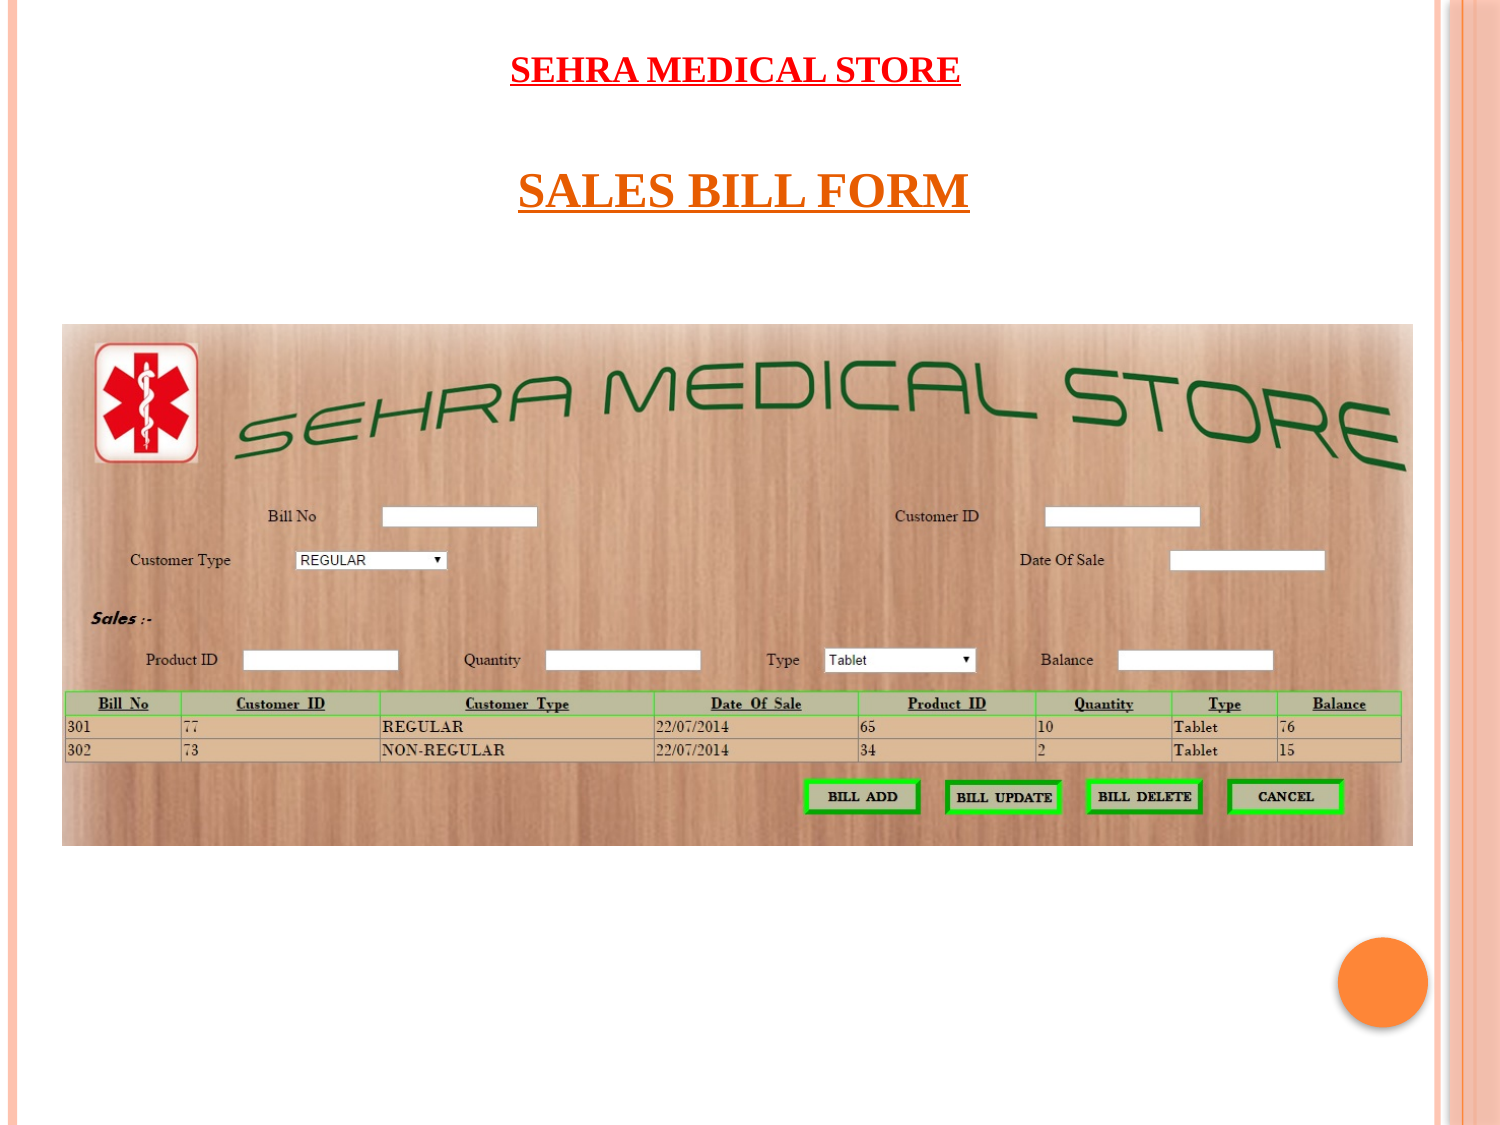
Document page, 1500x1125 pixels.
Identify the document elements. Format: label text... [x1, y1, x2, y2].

picture [61, 324, 1413, 846]
text_box SEHRA MEDICAL STORE [495, 37, 977, 143]
text_box SALES BILL FORM [502, 149, 985, 225]
